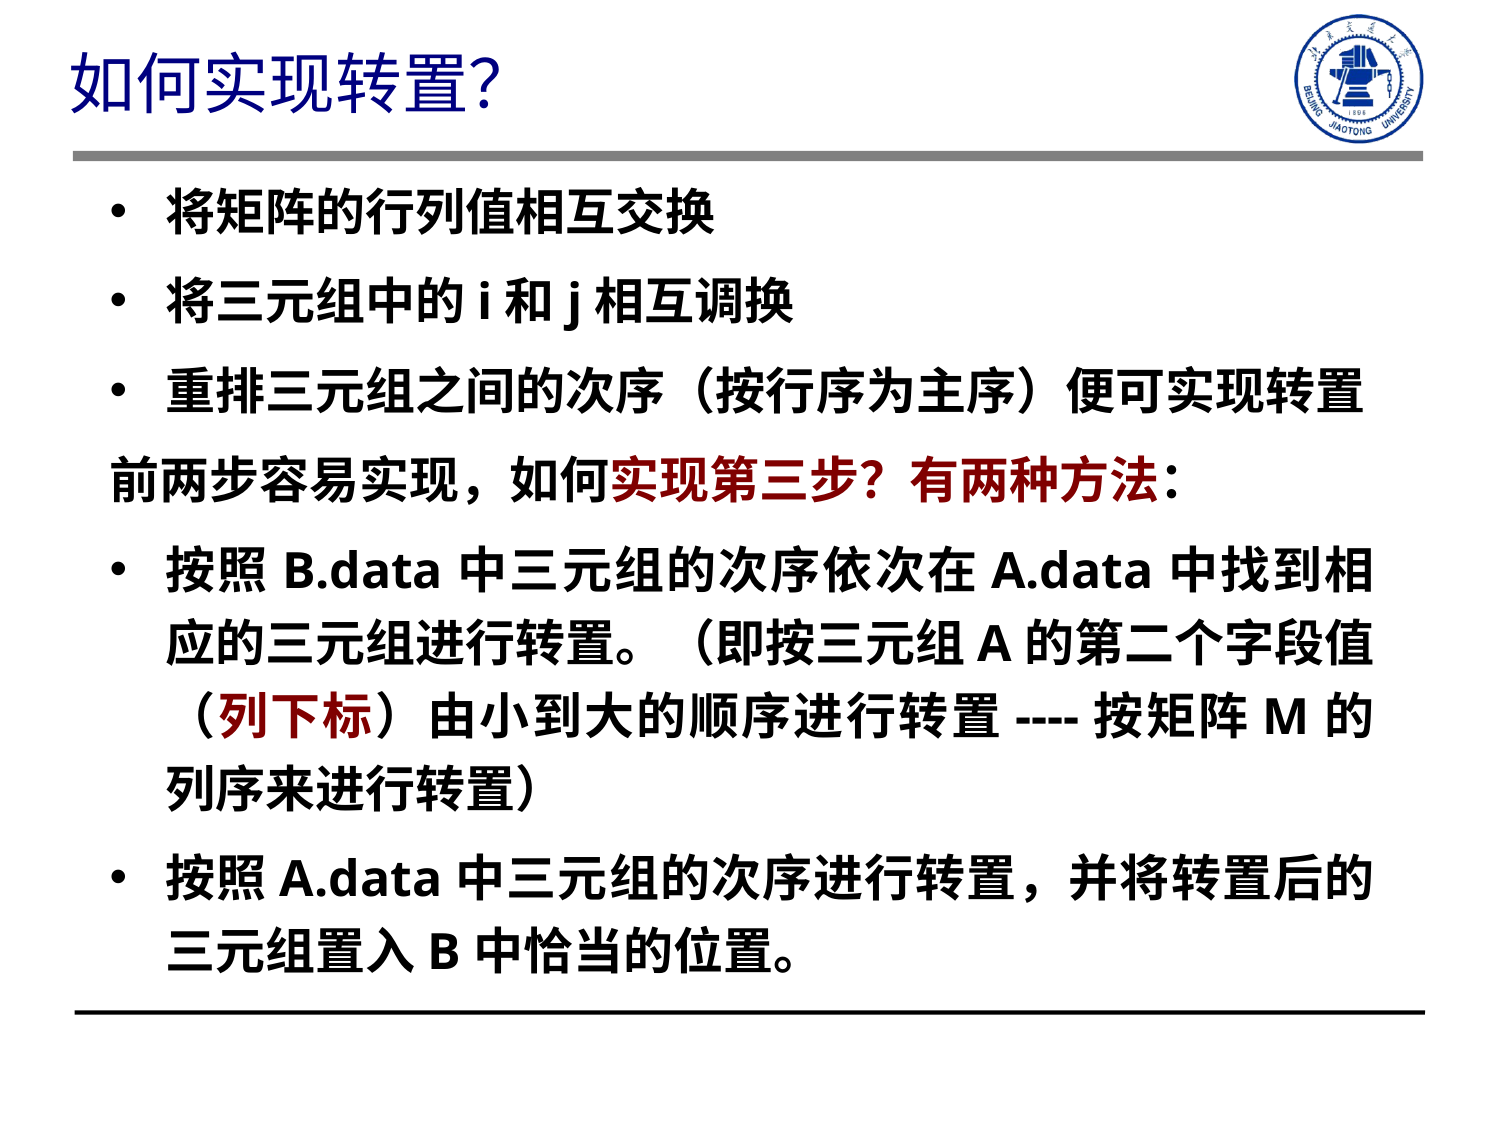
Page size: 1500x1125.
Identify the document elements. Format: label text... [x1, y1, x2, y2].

picture [1294, 14, 1424, 144]
text_box 将矩阵的行列值相互交换 将三元组中的i和j相互调换 重排三元组之间的次序（按行序为主序）便可实现转置 前两步容易实现，如何实现第三步？有两种方法： 按照B.data中三元组的次序依次在A.data中找到相应的三元组进行转置。（即按三元组A的第二个字段值（列下标）由小到大的顺序进行转置----按矩阵M的列序来进行转置） 按照A.data中三元组的次序进行转置，并将转置后的三元组置入B中恰当的位置。 [94, 159, 1390, 988]
text_box 如何实现转置？ [53, 26, 570, 133]
